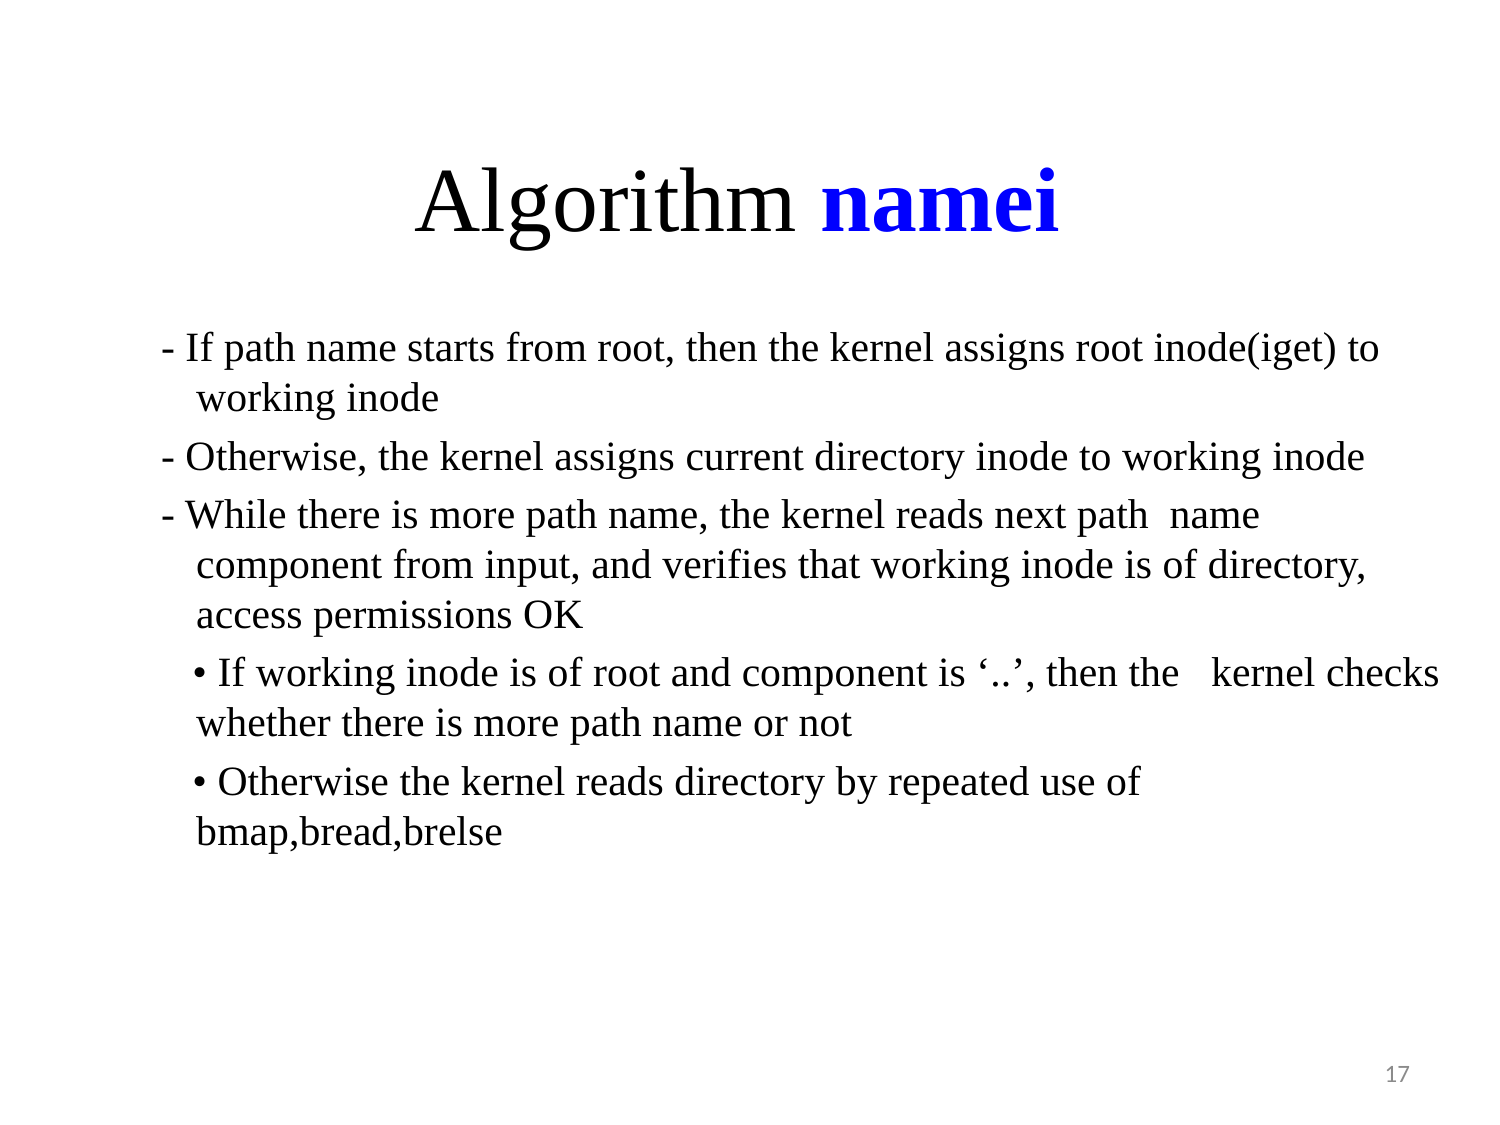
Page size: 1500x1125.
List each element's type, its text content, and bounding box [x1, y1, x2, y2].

title Algorithm namei [200, 101, 1275, 289]
list - If path name starts from root, then the kernel assigns root inode(iget) to working inode - Otherwise, the kernel assigns current directory inode to working inode - While there is more path name, the kernel reads next path name component from input, and verifies that working inode is of directory, access permissions OK • If working inode is of root and component is ‘..’, then the kernel checks whether there is more path name or not • Otherwise the kernel reads directory by repeated use of bmap,bread,brelse [125, 312, 1463, 1050]
slide_number 17 [1074, 1050, 1425, 1103]
